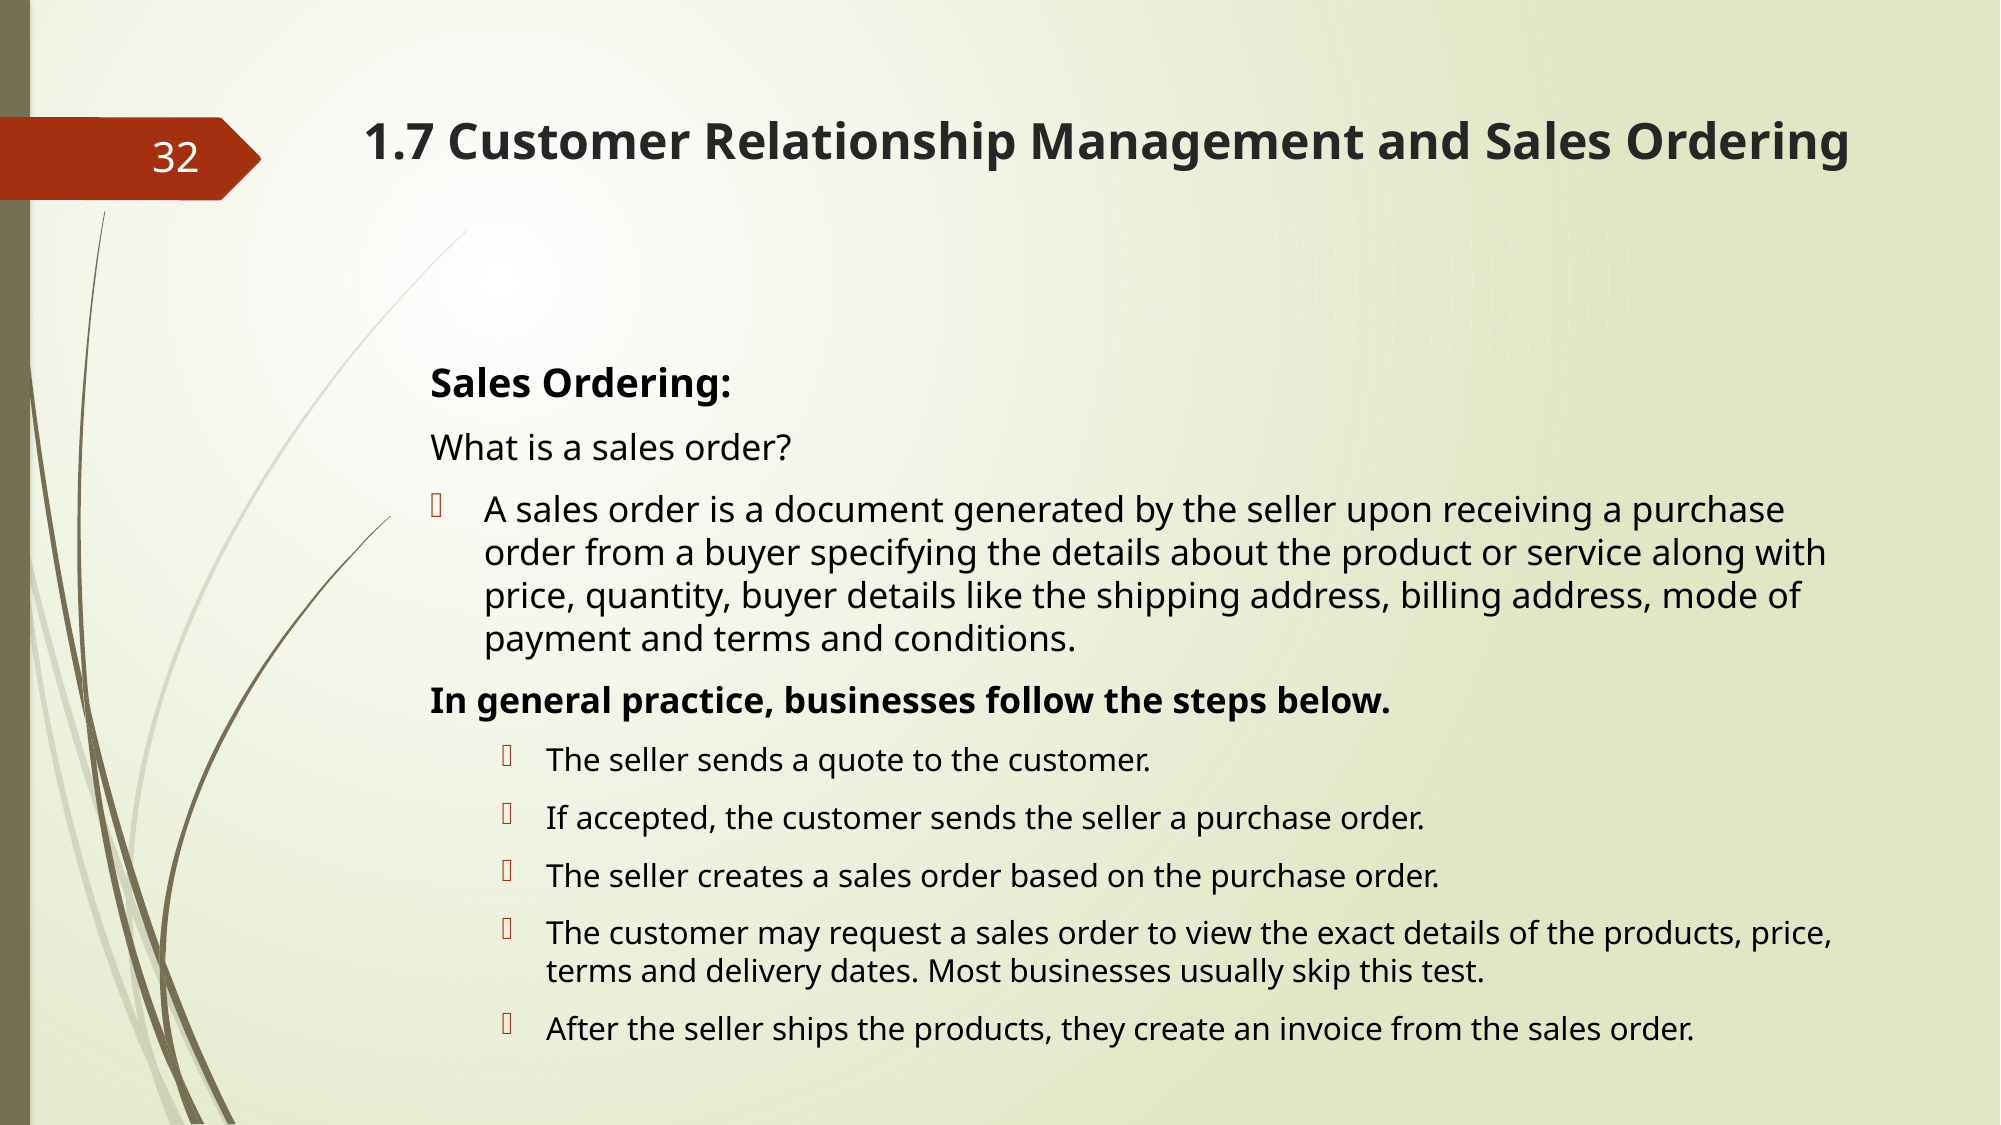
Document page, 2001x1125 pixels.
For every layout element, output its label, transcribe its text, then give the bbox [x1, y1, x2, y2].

title 1.7 Customer Relationship Management and Sales Ordering [348, 102, 1888, 313]
slide_number 32 [87, 129, 216, 190]
list Sales Ordering: What is a sales order? A sales order is a document generated by the seller upon receiving a purchase order from a buyer specifying the details about the product or service along with price, quantity, buyer details like the shipping address, billing address, mode of payment and terms and conditions. In general practice, businesses follow the steps below. The seller sends a quote to the customer. If accepted, the customer sends the seller a purchase order. The seller creates a sales order based on the purchase order. The customer may request a sales order to view the exact details of the products, price, terms and delivery dates. Most businesses usually skip this test. After the seller ships the products, they create an invoice from the sales order. [415, 350, 1888, 1060]
